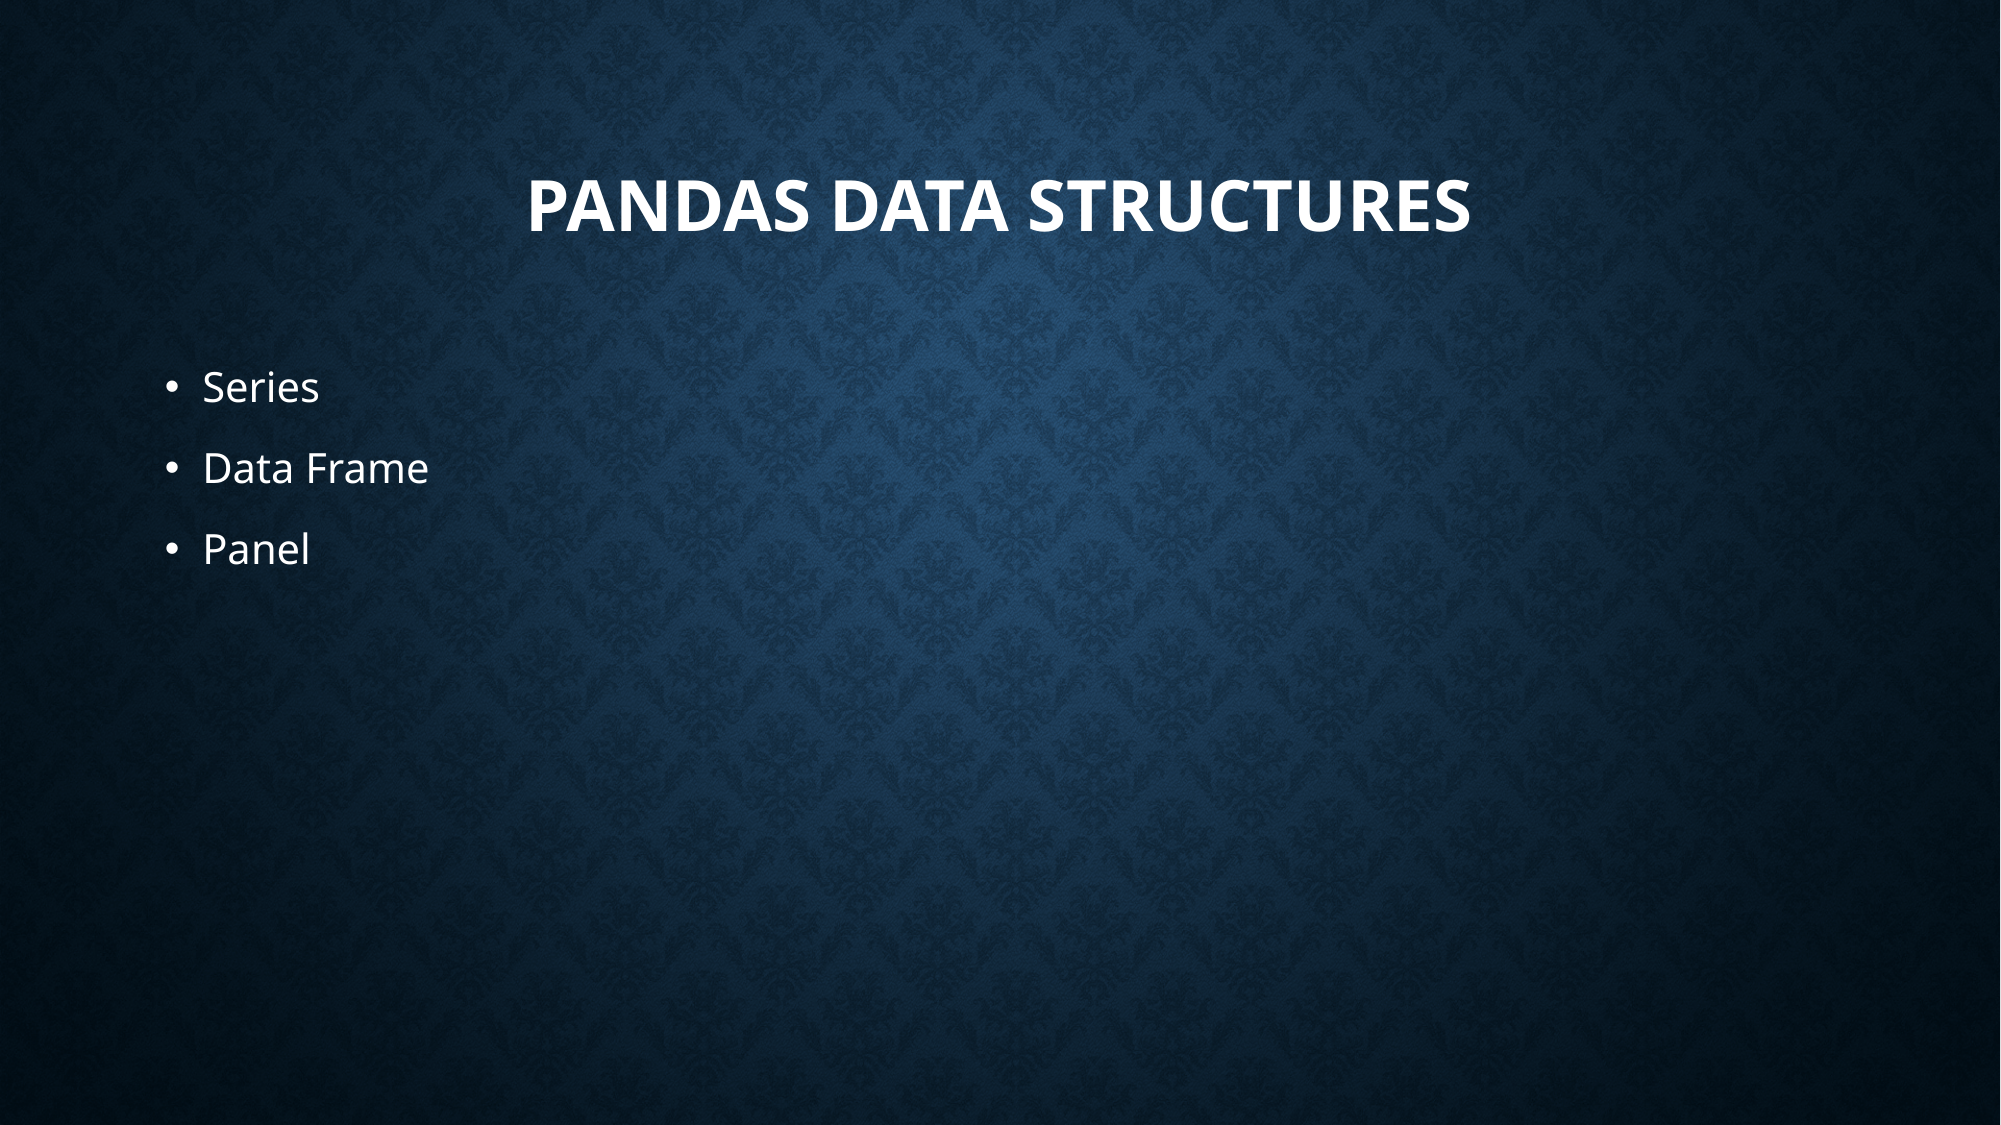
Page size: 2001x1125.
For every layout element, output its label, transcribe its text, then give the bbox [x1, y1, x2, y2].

title PANDAS DATA STRUCTURES [149, 99, 1849, 318]
list Series Data Frame Panel [149, 343, 1849, 950]
